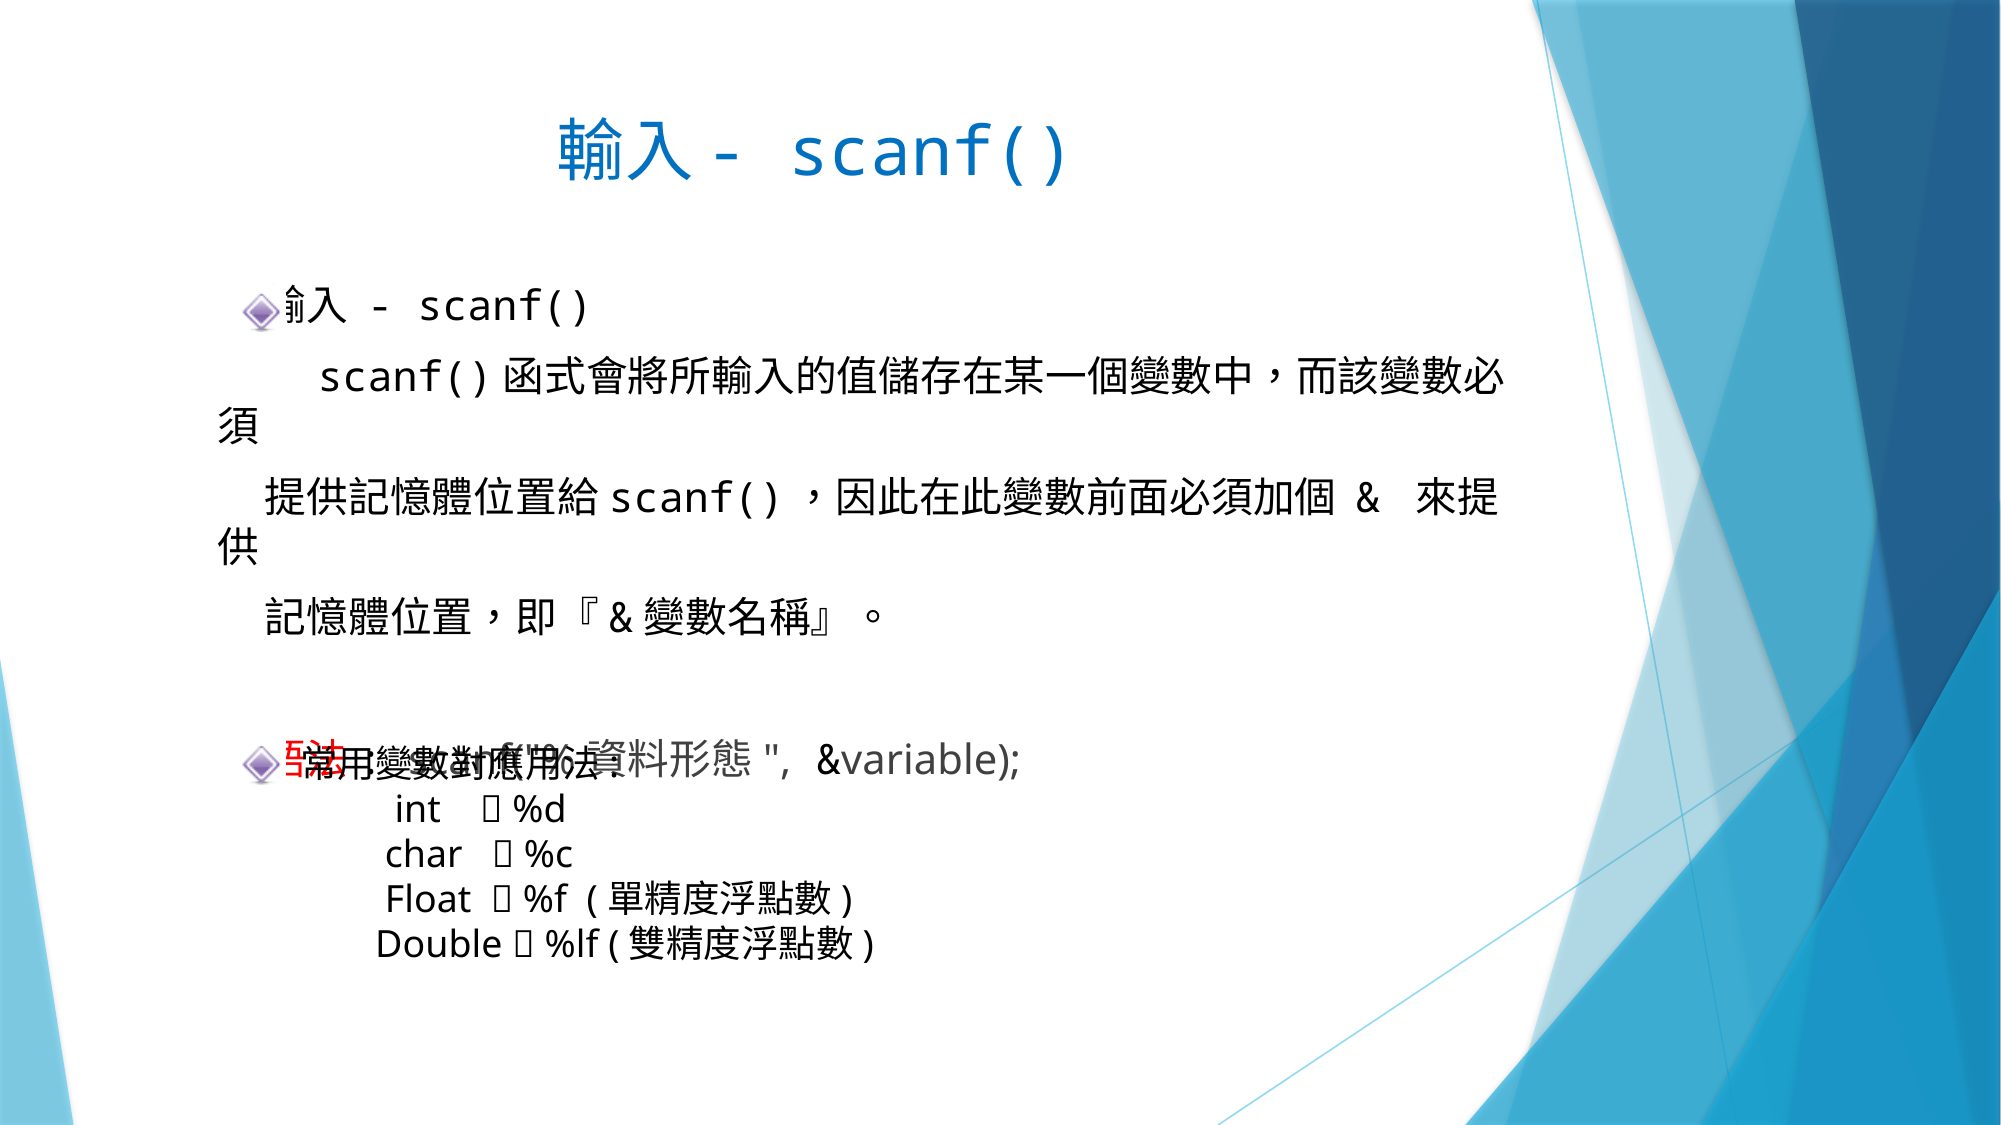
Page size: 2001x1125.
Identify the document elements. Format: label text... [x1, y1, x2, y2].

text_box 常用變數對應用法: int  %d char  %c Float  %f (單精度浮點數) Double  %lf (雙精度浮點數) [285, 732, 1286, 973]
list 輸入 - scanf() scanf()函式會將所輸入的值儲存在某一個變數中，而該變數必須 提供記憶體位置給scanf()，因此在此變數前面必須加個 & 來提供 記憶體位置，即『&變數名稱』。 語法: scanf("%資料形態", &variable); [202, 270, 1537, 944]
picture [234, 284, 286, 341]
title 輸入- scanf() [111, 99, 1522, 281]
picture [234, 737, 286, 793]
